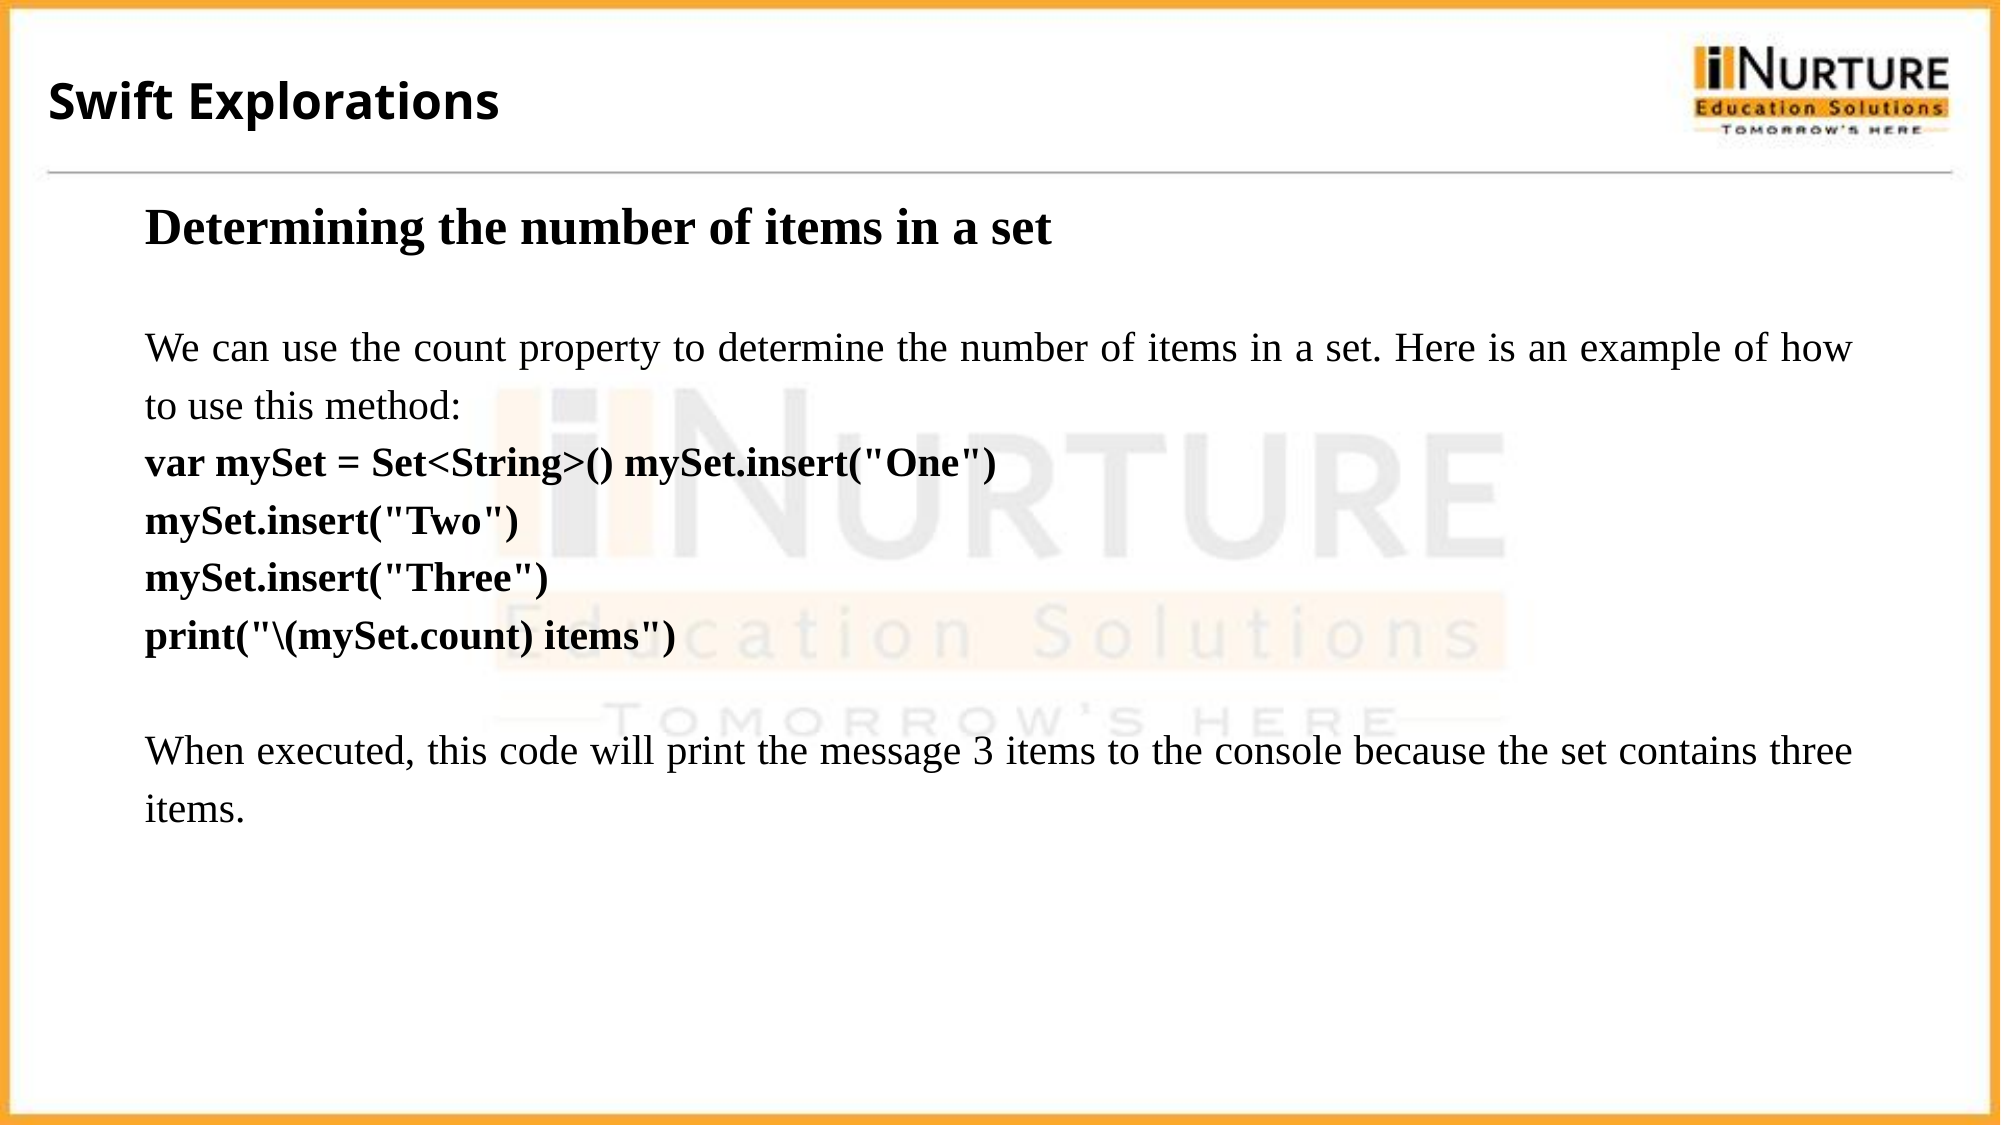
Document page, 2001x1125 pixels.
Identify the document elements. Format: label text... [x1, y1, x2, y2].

picture [0, 0, 2001, 1125]
text_box Swift Explorations [40, 62, 847, 138]
list Determining the number of items in a set We can use the count property to determine the number of items in a set. Here is an example of how to use this method: var mySet = Set<String>() mySet.insert("One") mySet.insert("Two") mySet.insert("Three") print("\(mySet.count) items") When executed, this code will print the message 3 items to the console because the set contains three items. [137, 175, 1863, 1068]
